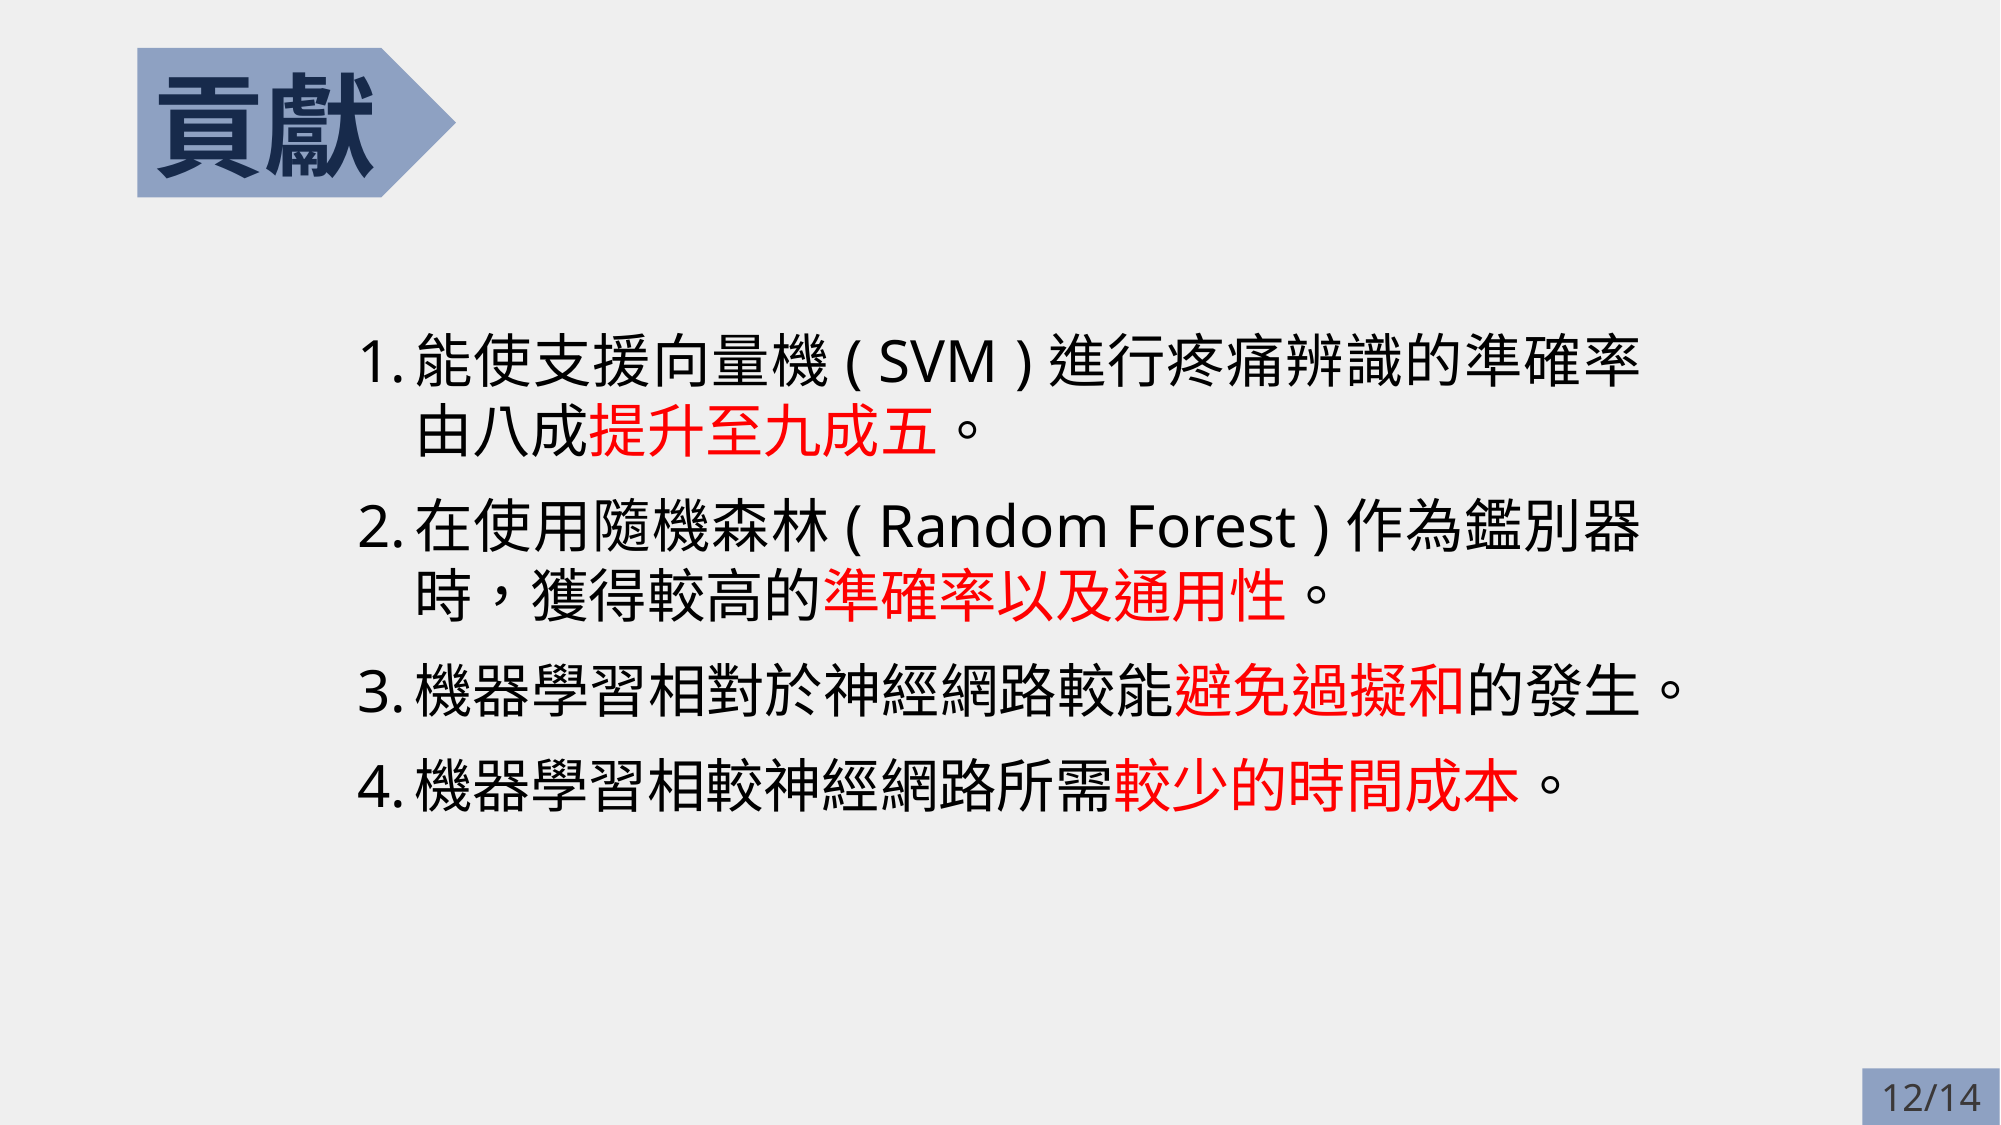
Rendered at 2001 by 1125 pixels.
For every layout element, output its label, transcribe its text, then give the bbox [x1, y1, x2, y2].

text_box 貢獻 [137, 47, 1863, 201]
text_box 能使支援向量機( SVM )進行疼痛辨識的準確率由八成提升至九成五。 在使用隨機森林( Random Forest )作為鑑別器時，獲得較高的準確率以及通用性。 機器學習相對於神經網路較能避免過擬和的發生。 機器學習相較神經網路所需較少的時間成本。 [343, 316, 1657, 827]
text_box 12/14 [1861, 1067, 2000, 1125]
text_box [136, 46, 458, 199]
